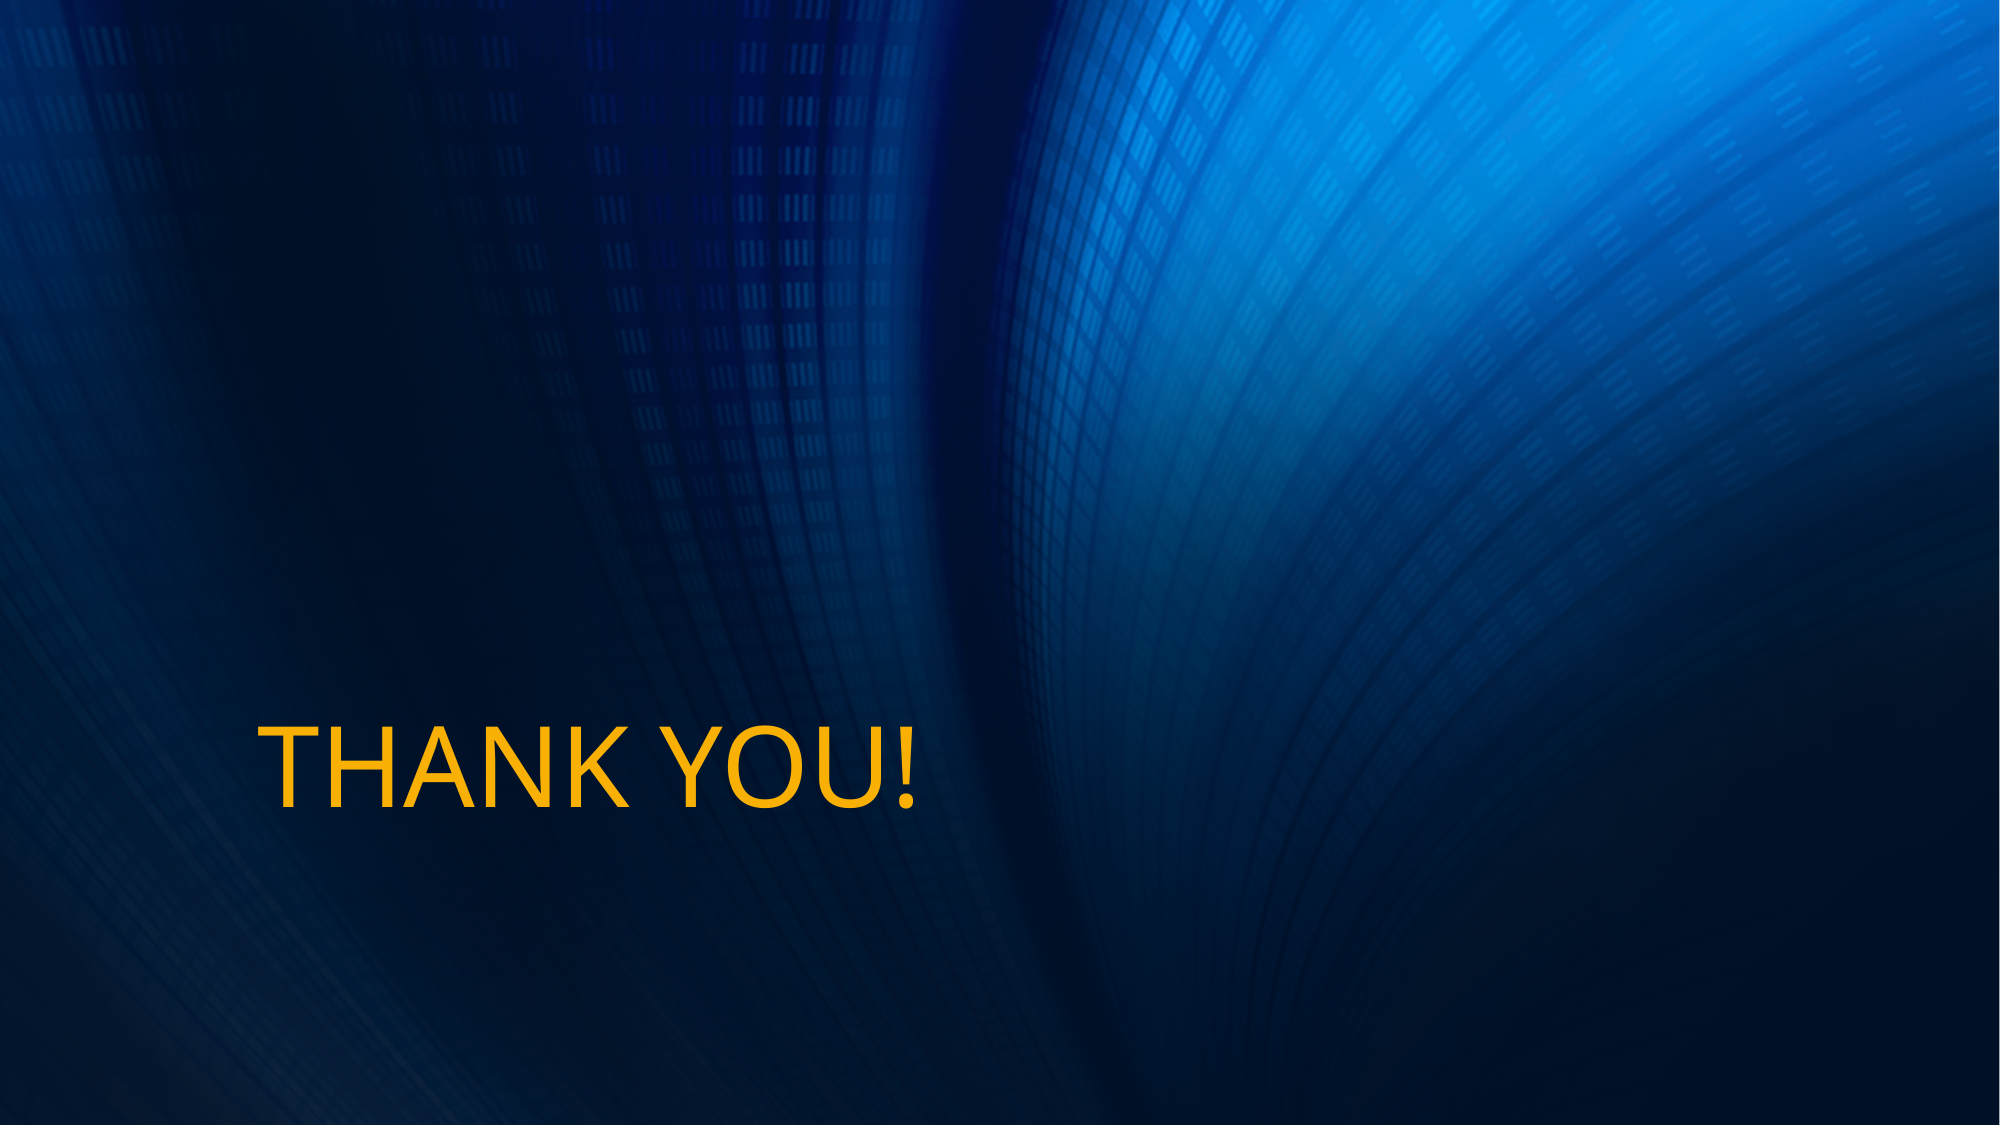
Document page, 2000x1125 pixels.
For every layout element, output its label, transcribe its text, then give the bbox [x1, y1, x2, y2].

picture [0, 0, 2000, 1125]
text_box Thank you! [249, 712, 1117, 837]
